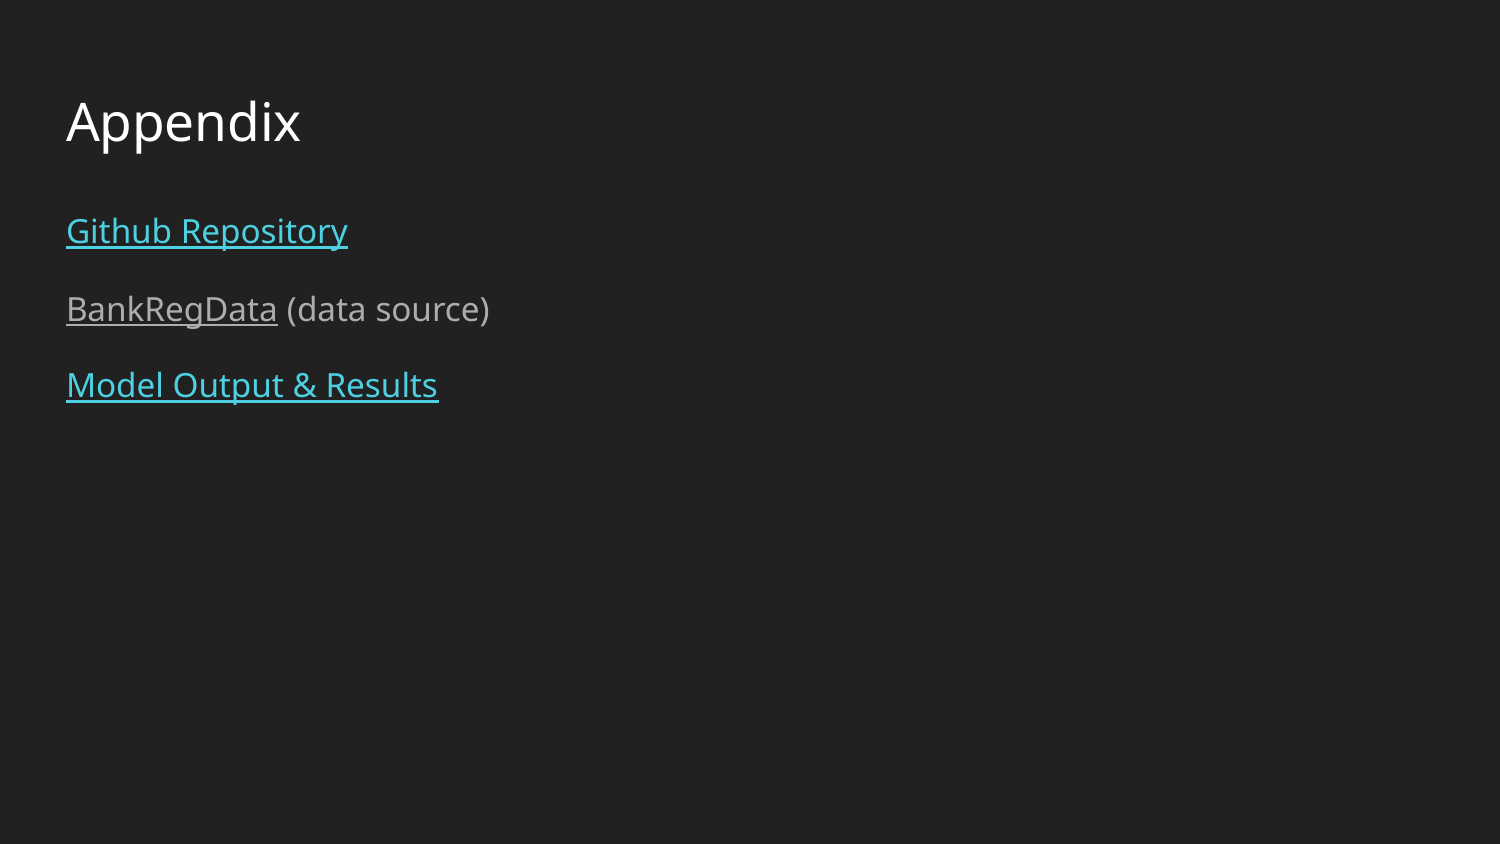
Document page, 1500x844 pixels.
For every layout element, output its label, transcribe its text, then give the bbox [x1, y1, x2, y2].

list Github Repository BankRegData (data source) Model Output & Results [51, 189, 1449, 750]
title Appendix [51, 72, 1449, 167]
